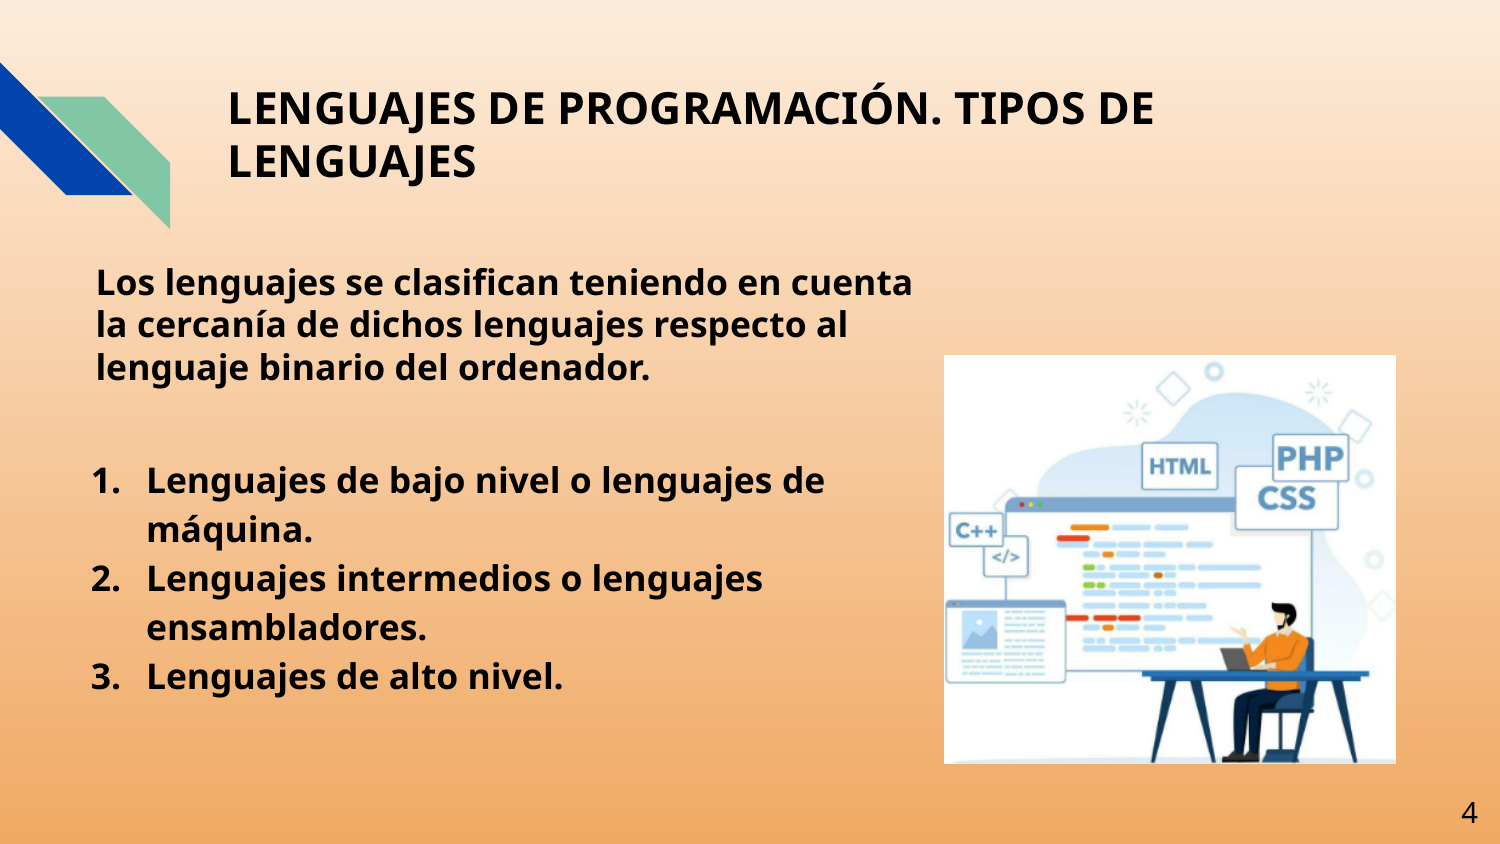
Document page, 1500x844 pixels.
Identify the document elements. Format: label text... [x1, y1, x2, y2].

title LENGUAJES DE PROGRAMACIÓN. TIPOS DE LENGUAJES [212, 64, 1368, 215]
picture [944, 355, 1396, 764]
text_box Los lenguajes se clasifican teniendo en cuenta la cercanía de dichos lenguajes respecto al lenguaje binario del ordenador. [80, 244, 939, 438]
text_box 4 [1446, 779, 1500, 823]
list Lenguajes de bajo nivel o lenguajes de máquina. Lenguajes intermedios o lenguajes ensambladores. Lenguajes de alto nivel. [56, 437, 849, 764]
